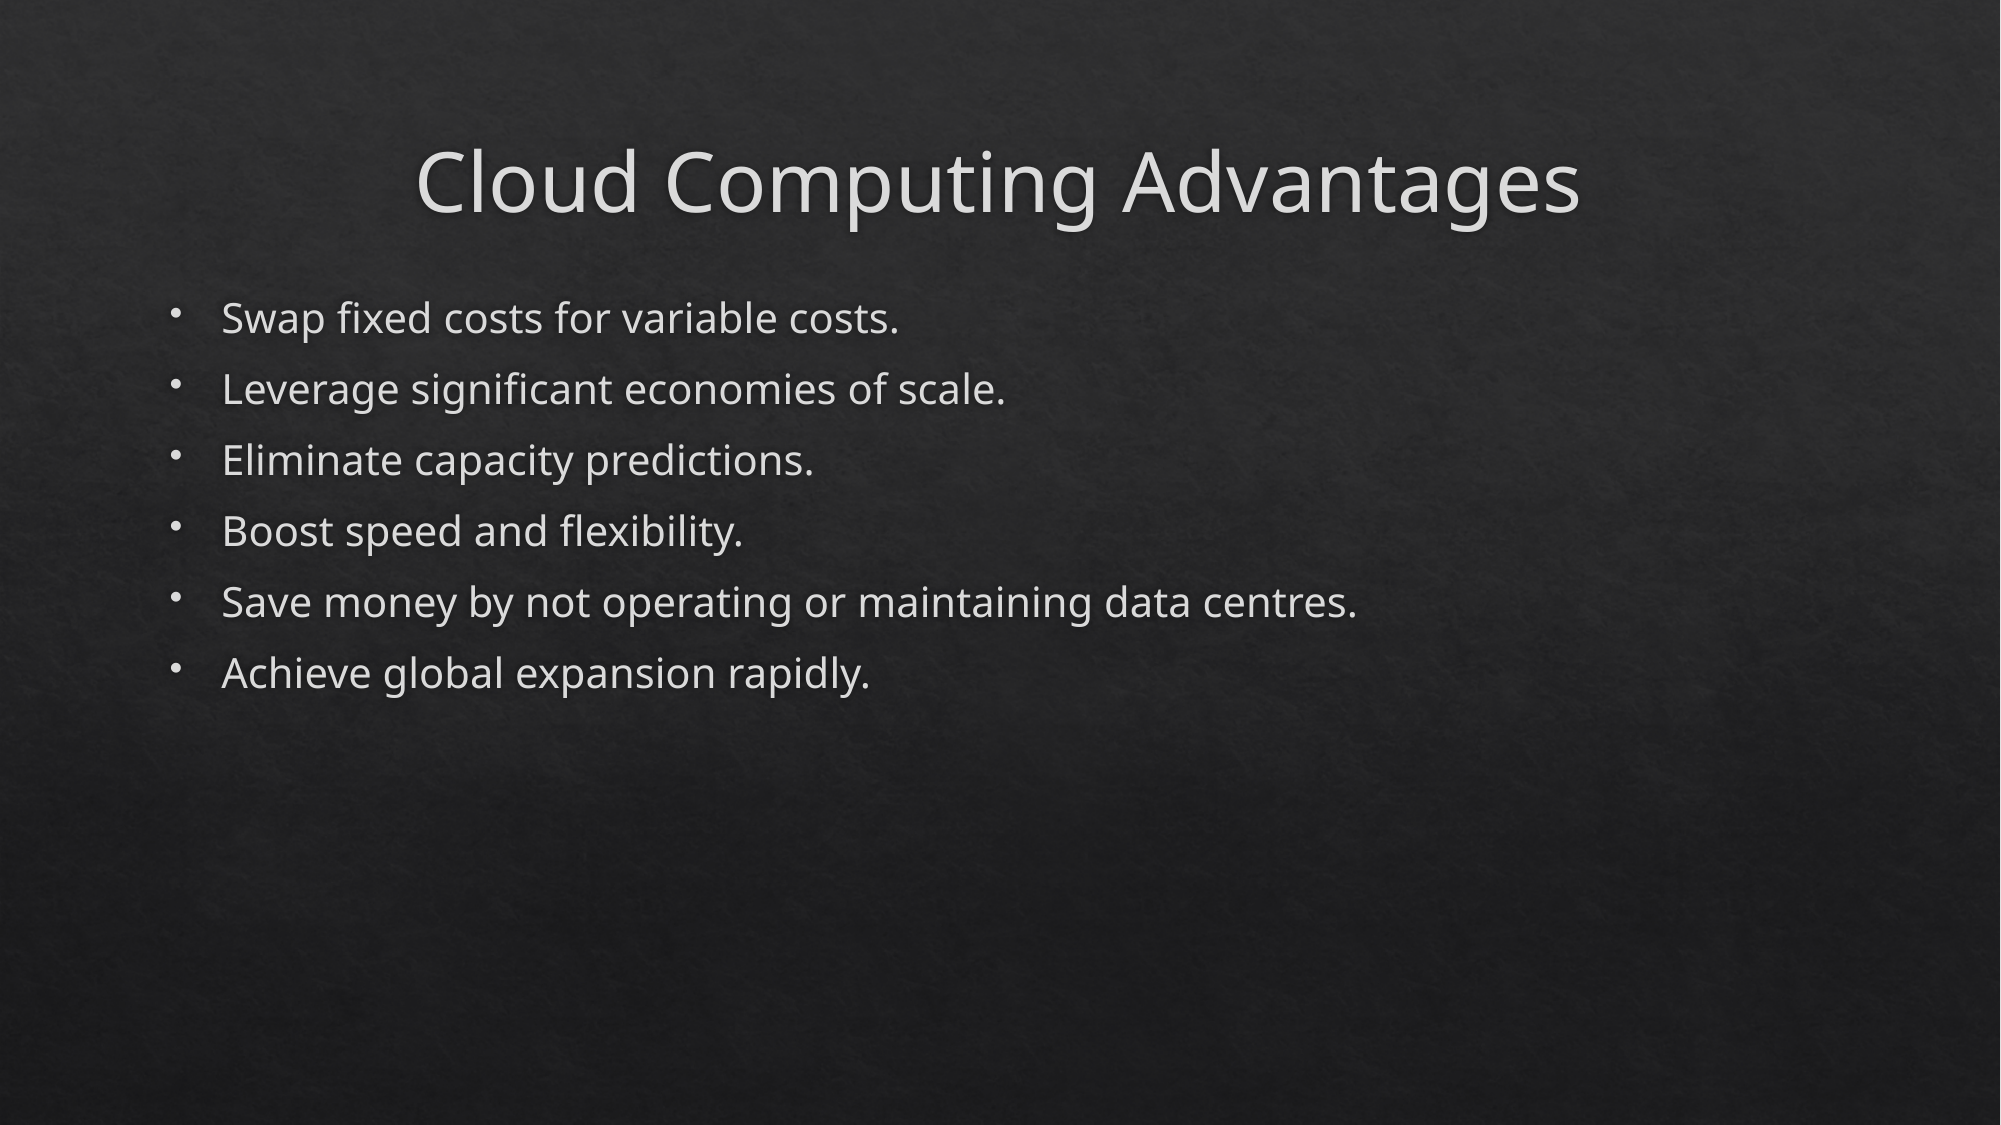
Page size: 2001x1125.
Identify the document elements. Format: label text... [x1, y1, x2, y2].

list Swap fixed costs for variable costs. Leverage significant economies of scale. Eliminate capacity predictions. Boost speed and flexibility. Save money by not operating or maintaining data centres. Achieve global expansion rapidly. [149, 284, 1849, 950]
title Cloud Computing Advantages [149, 99, 1849, 260]
